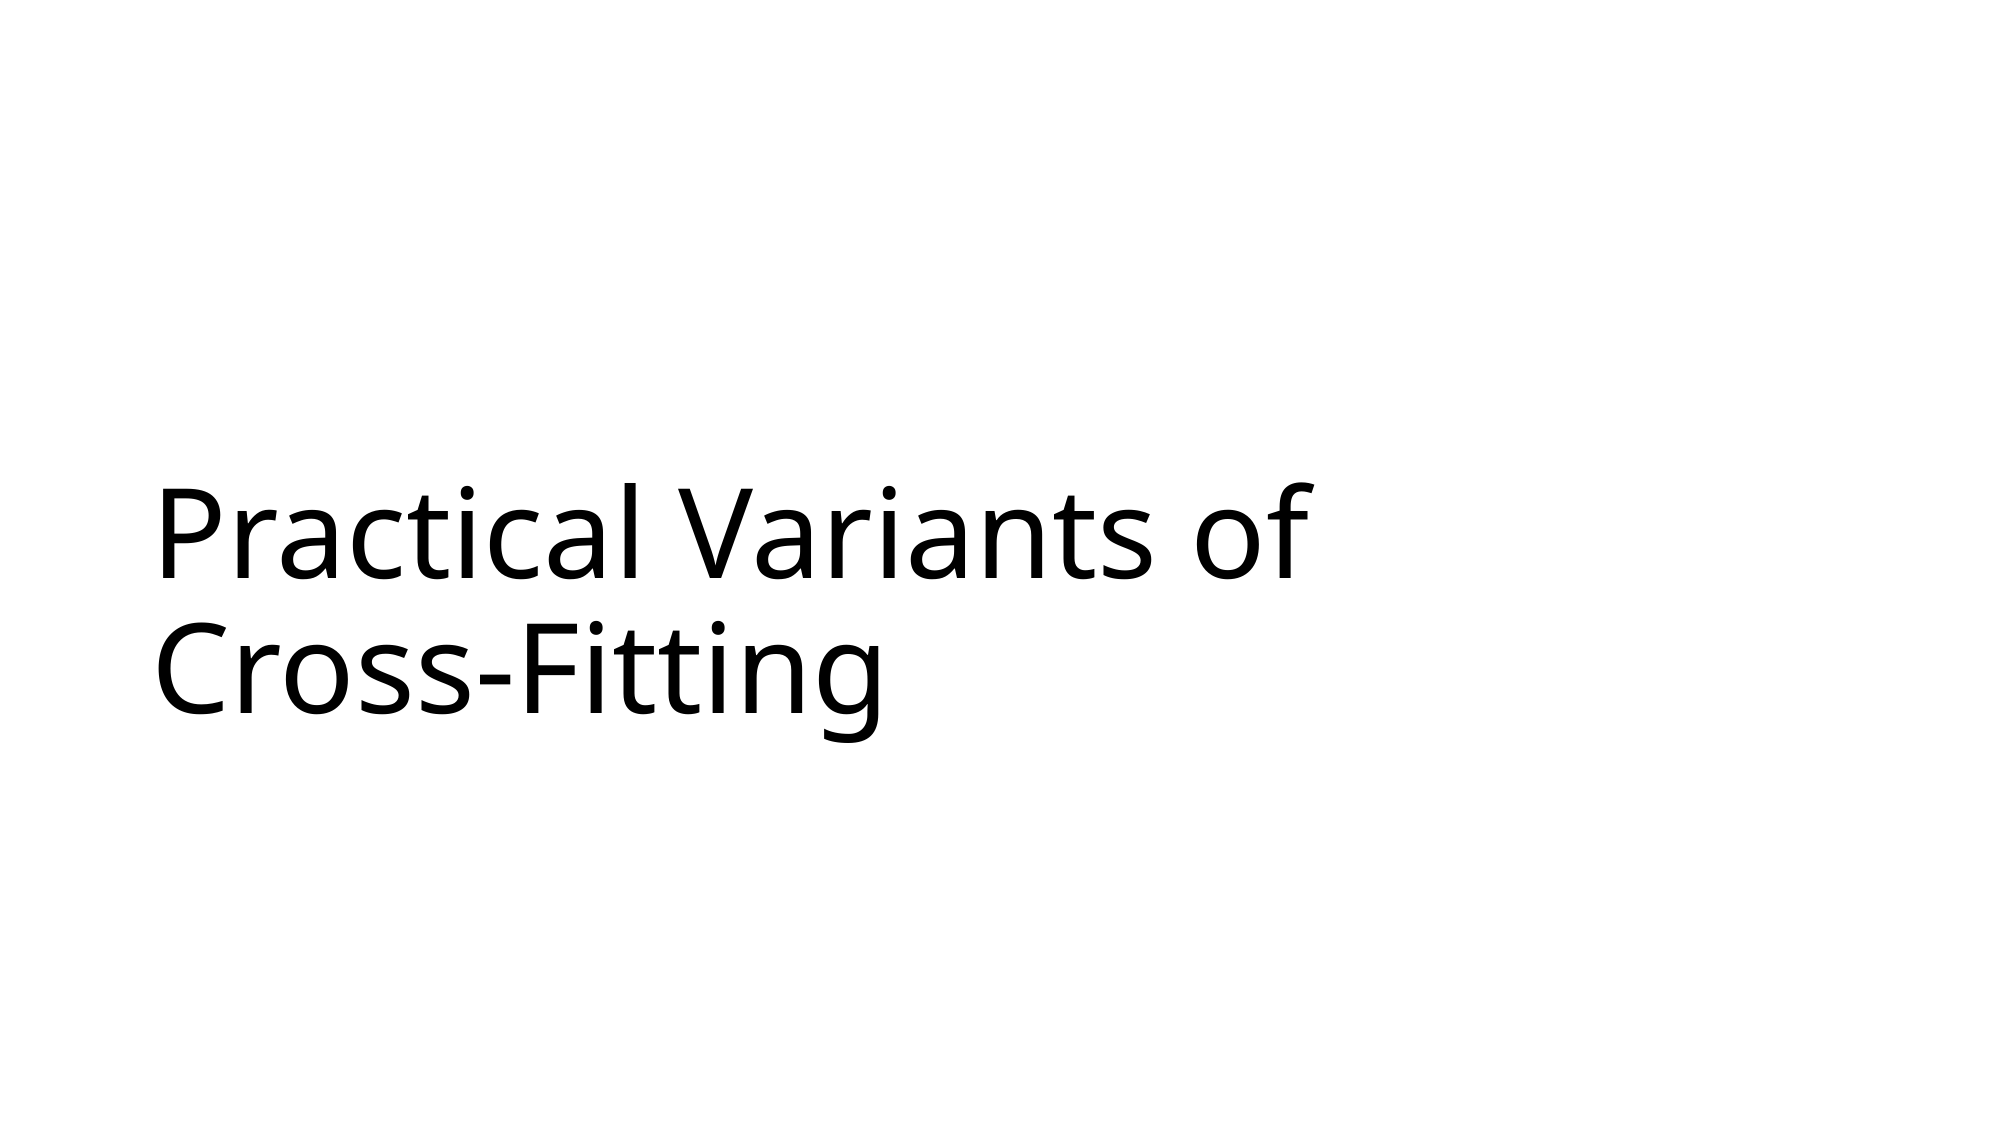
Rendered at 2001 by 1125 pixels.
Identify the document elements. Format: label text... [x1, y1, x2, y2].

title Practical Variants of Cross-Fitting [136, 280, 1862, 749]
